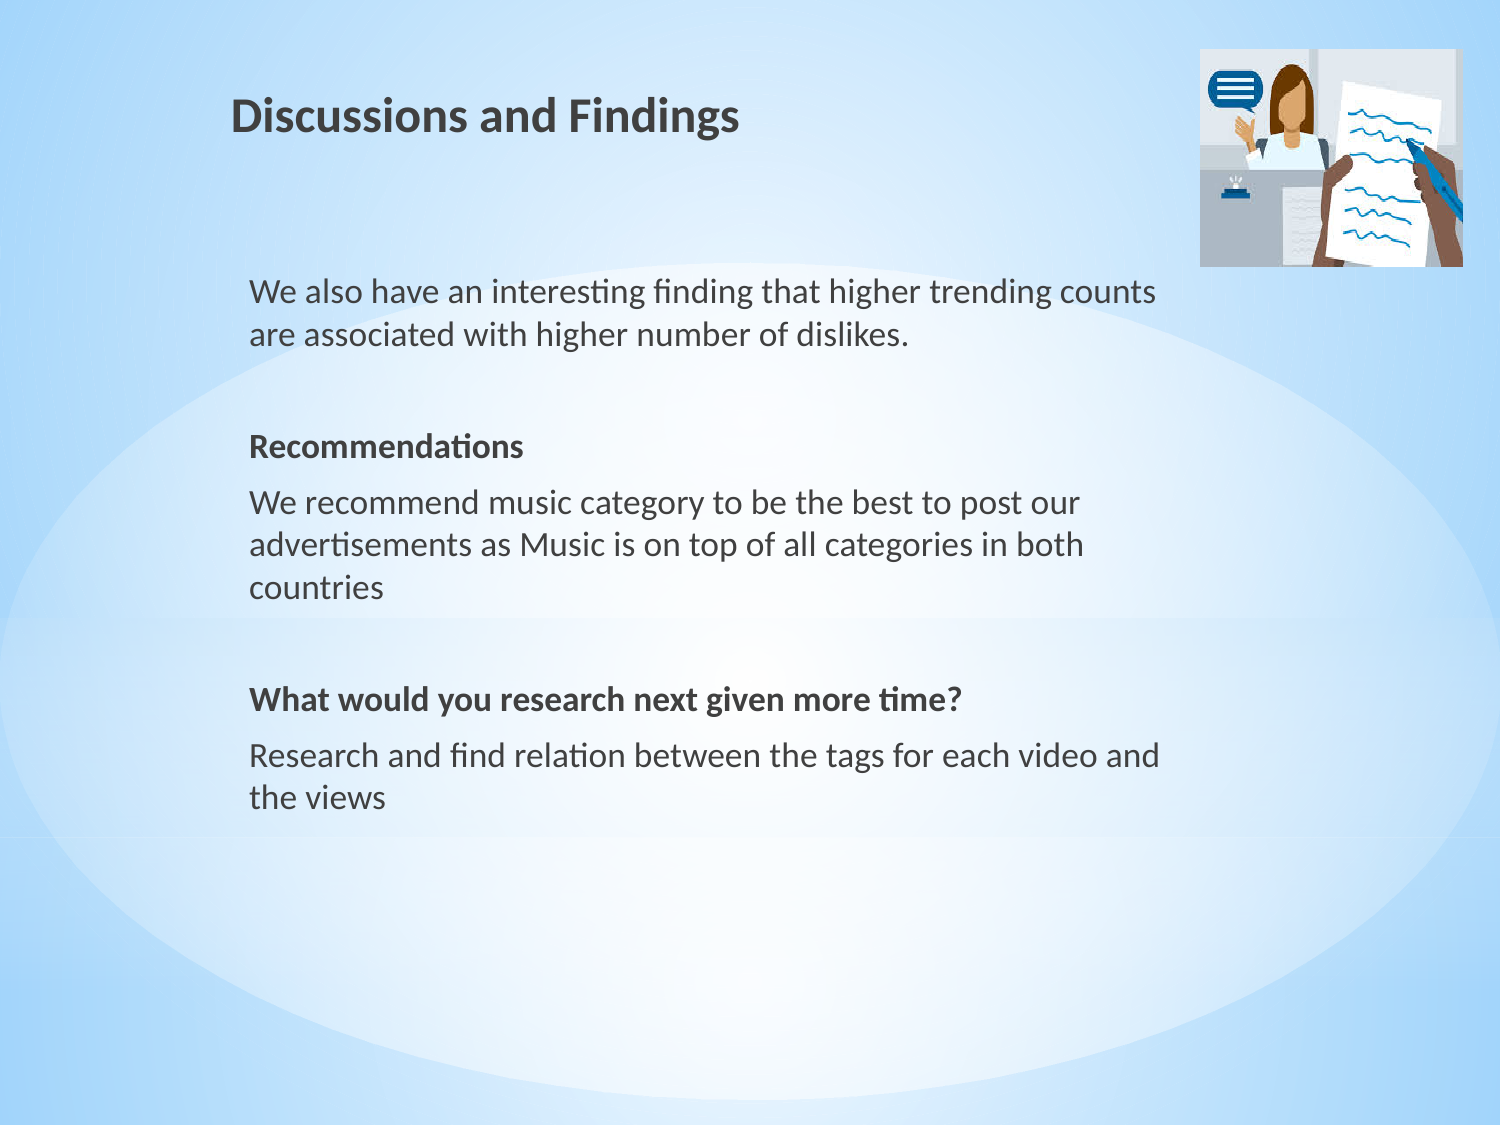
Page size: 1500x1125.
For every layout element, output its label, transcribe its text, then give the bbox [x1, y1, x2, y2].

list We also have an interesting finding that higher trending counts are associated with higher number of dislikes. Recommendations We recommend music category to be the best to post our advertisements as Music is on top of all categories in both countries What would you research next given more time? Research and find relation between the tags for each video and the views [226, 205, 1190, 968]
picture [1199, 49, 1463, 267]
text_box Discussions and Findings [215, 75, 1193, 205]
